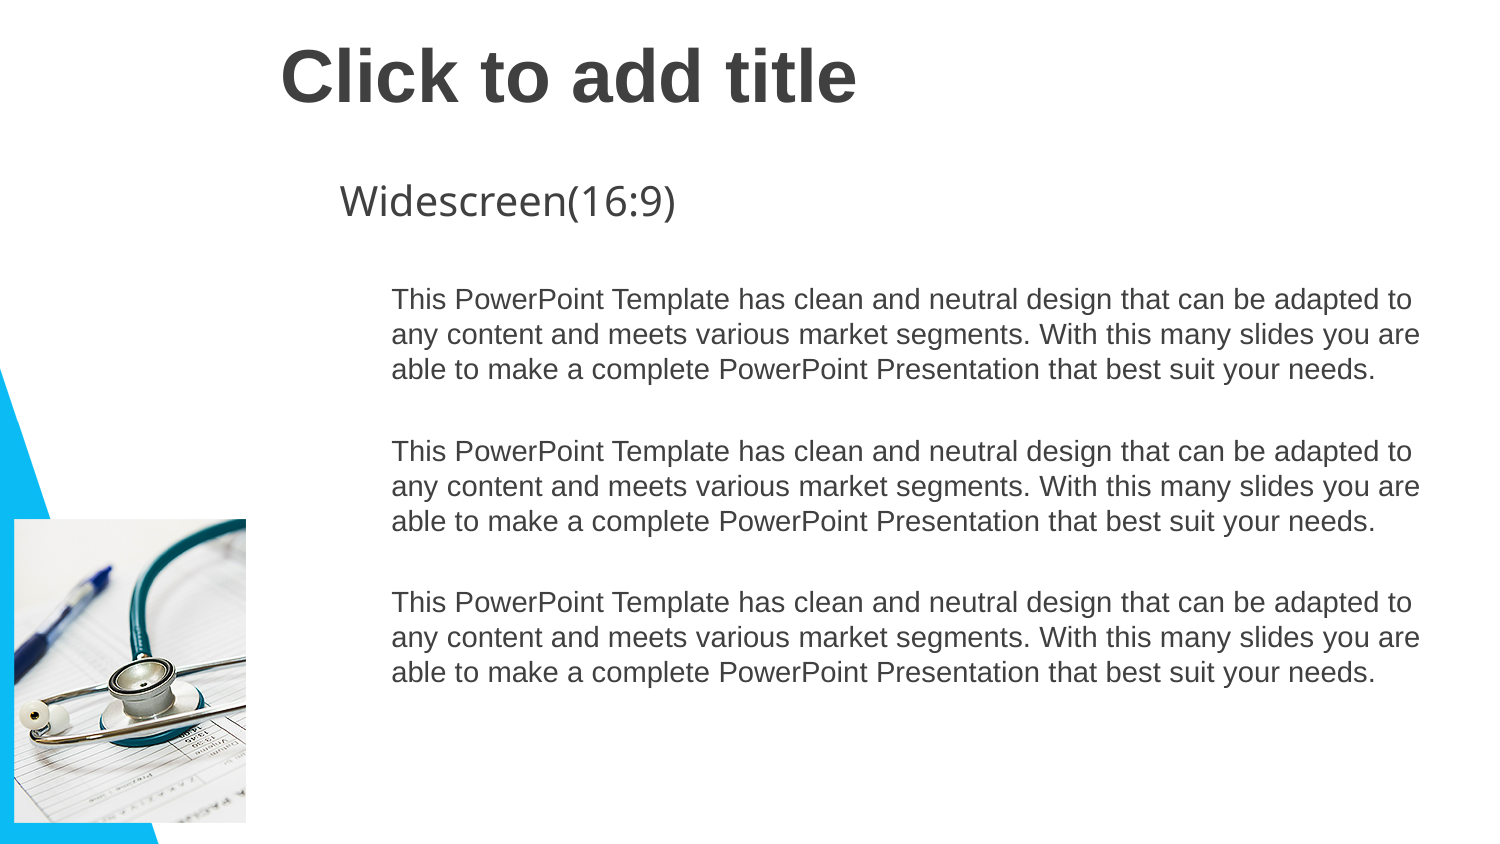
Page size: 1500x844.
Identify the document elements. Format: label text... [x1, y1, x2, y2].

picture [0, 0, 1500, 844]
list Widescreen(16:9) [324, 161, 1459, 238]
list This PowerPoint Template has clean and neutral design that can be adapted to any content and meets various market segments. With this many slides you are able to make a complete PowerPoint Presentation that best suit your needs. This PowerPoint Template has clean and neutral design that can be adapted to any content and meets various market segments. With this many slides you are able to make a complete PowerPoint Presentation that best suit your needs. This PowerPoint Template has clean and neutral design that can be adapted to any content and meets various market segments. With this many slides you are able to make a complete PowerPoint Presentation that best suit your needs. [326, 273, 1461, 765]
title Click to add title [265, 0, 1500, 146]
